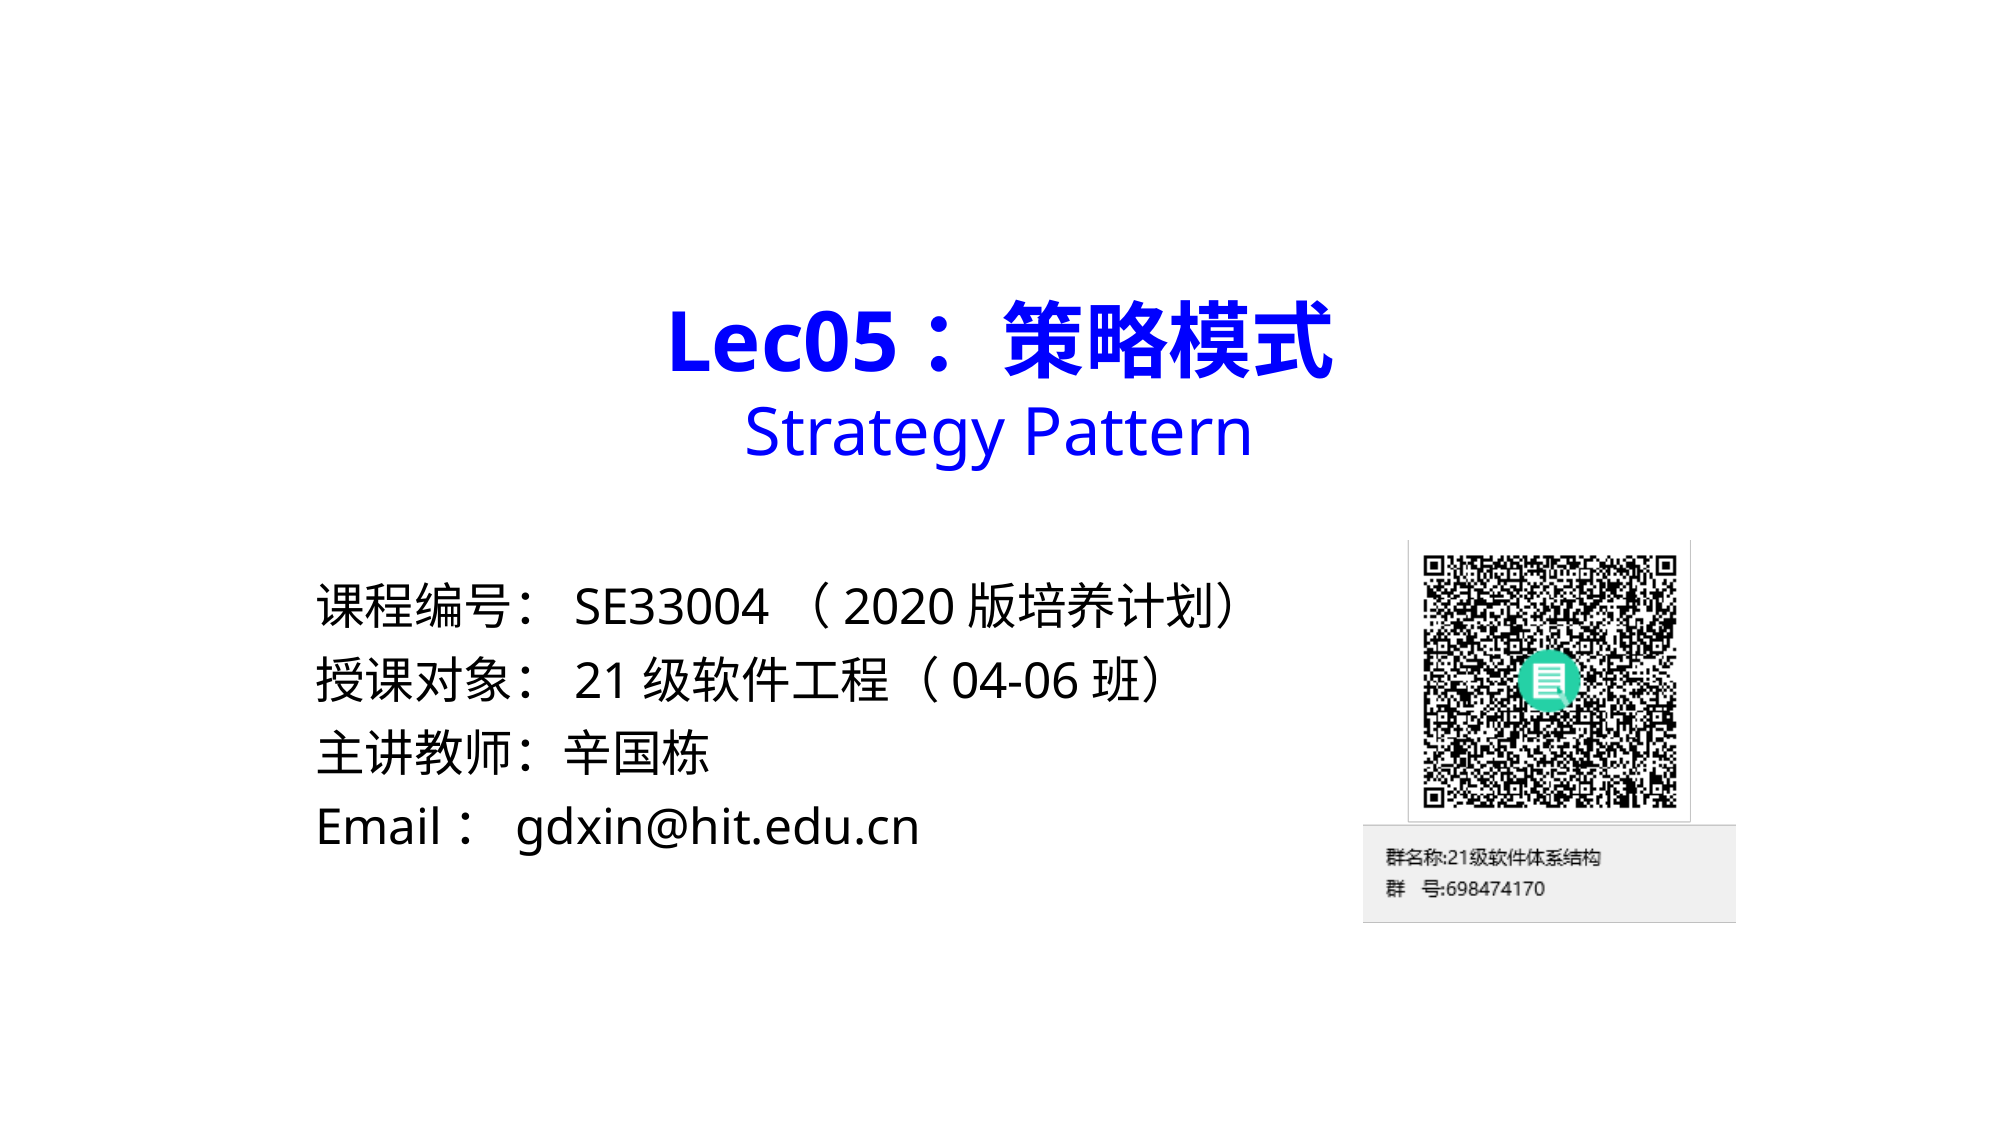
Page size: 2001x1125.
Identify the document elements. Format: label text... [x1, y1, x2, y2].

subtitle 课程编号：SE33004（2020版培养计划） 授课对象：21级软件工程（04-06班） 主讲教师：辛国栋 Email：gdxin@hit.edu.cn [300, 568, 1358, 863]
title Lec05：策略模式 Strategy Pattern [150, 257, 1850, 499]
picture [1363, 540, 1736, 932]
